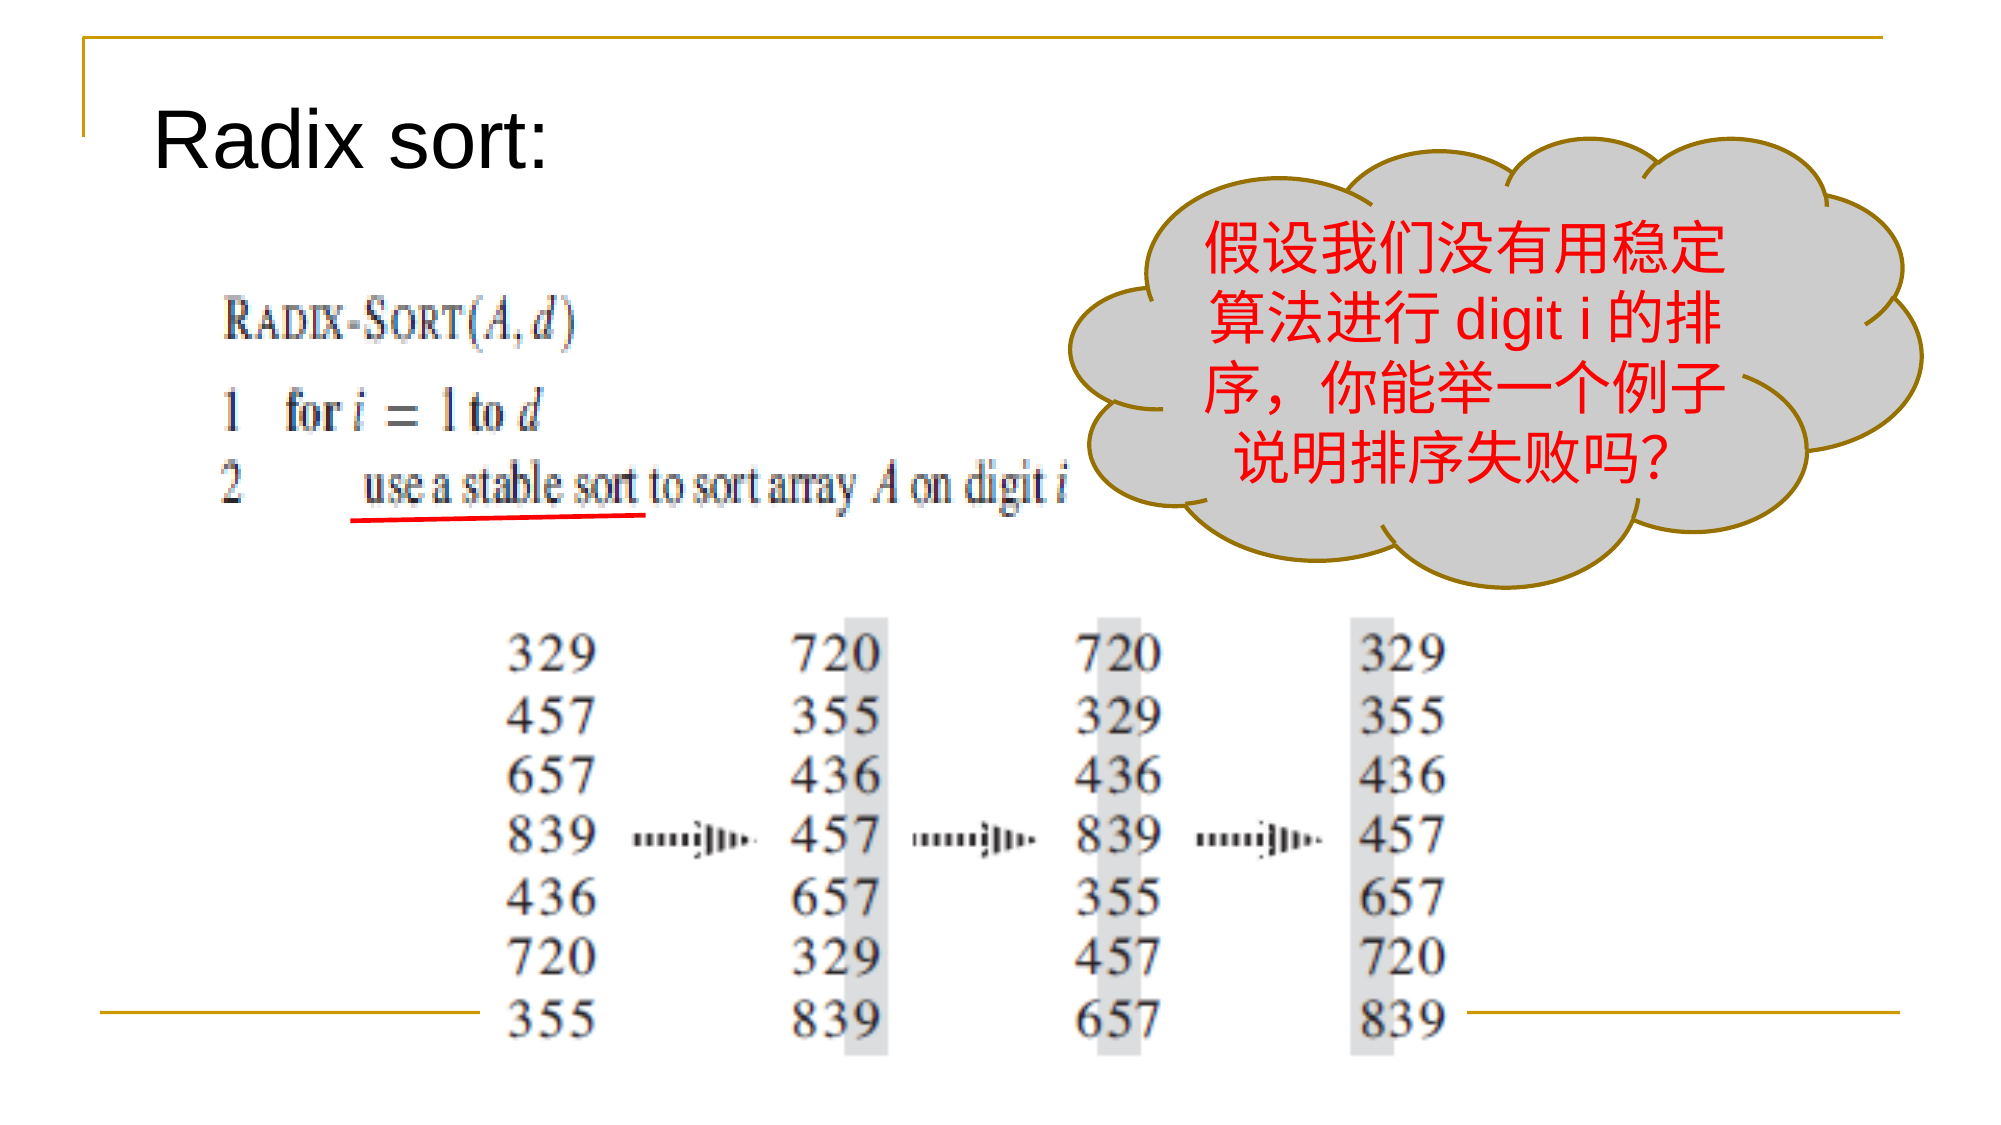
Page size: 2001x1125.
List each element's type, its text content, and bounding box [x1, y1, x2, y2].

picture [479, 602, 1467, 1066]
picture [208, 266, 1095, 537]
text_box 假设我们没有用稳定算法进行digit i的排序，你能举一个例子说明排序失败吗？ [1099, 136, 1924, 590]
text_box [350, 514, 646, 521]
text_box Radix sort: [137, 77, 894, 193]
